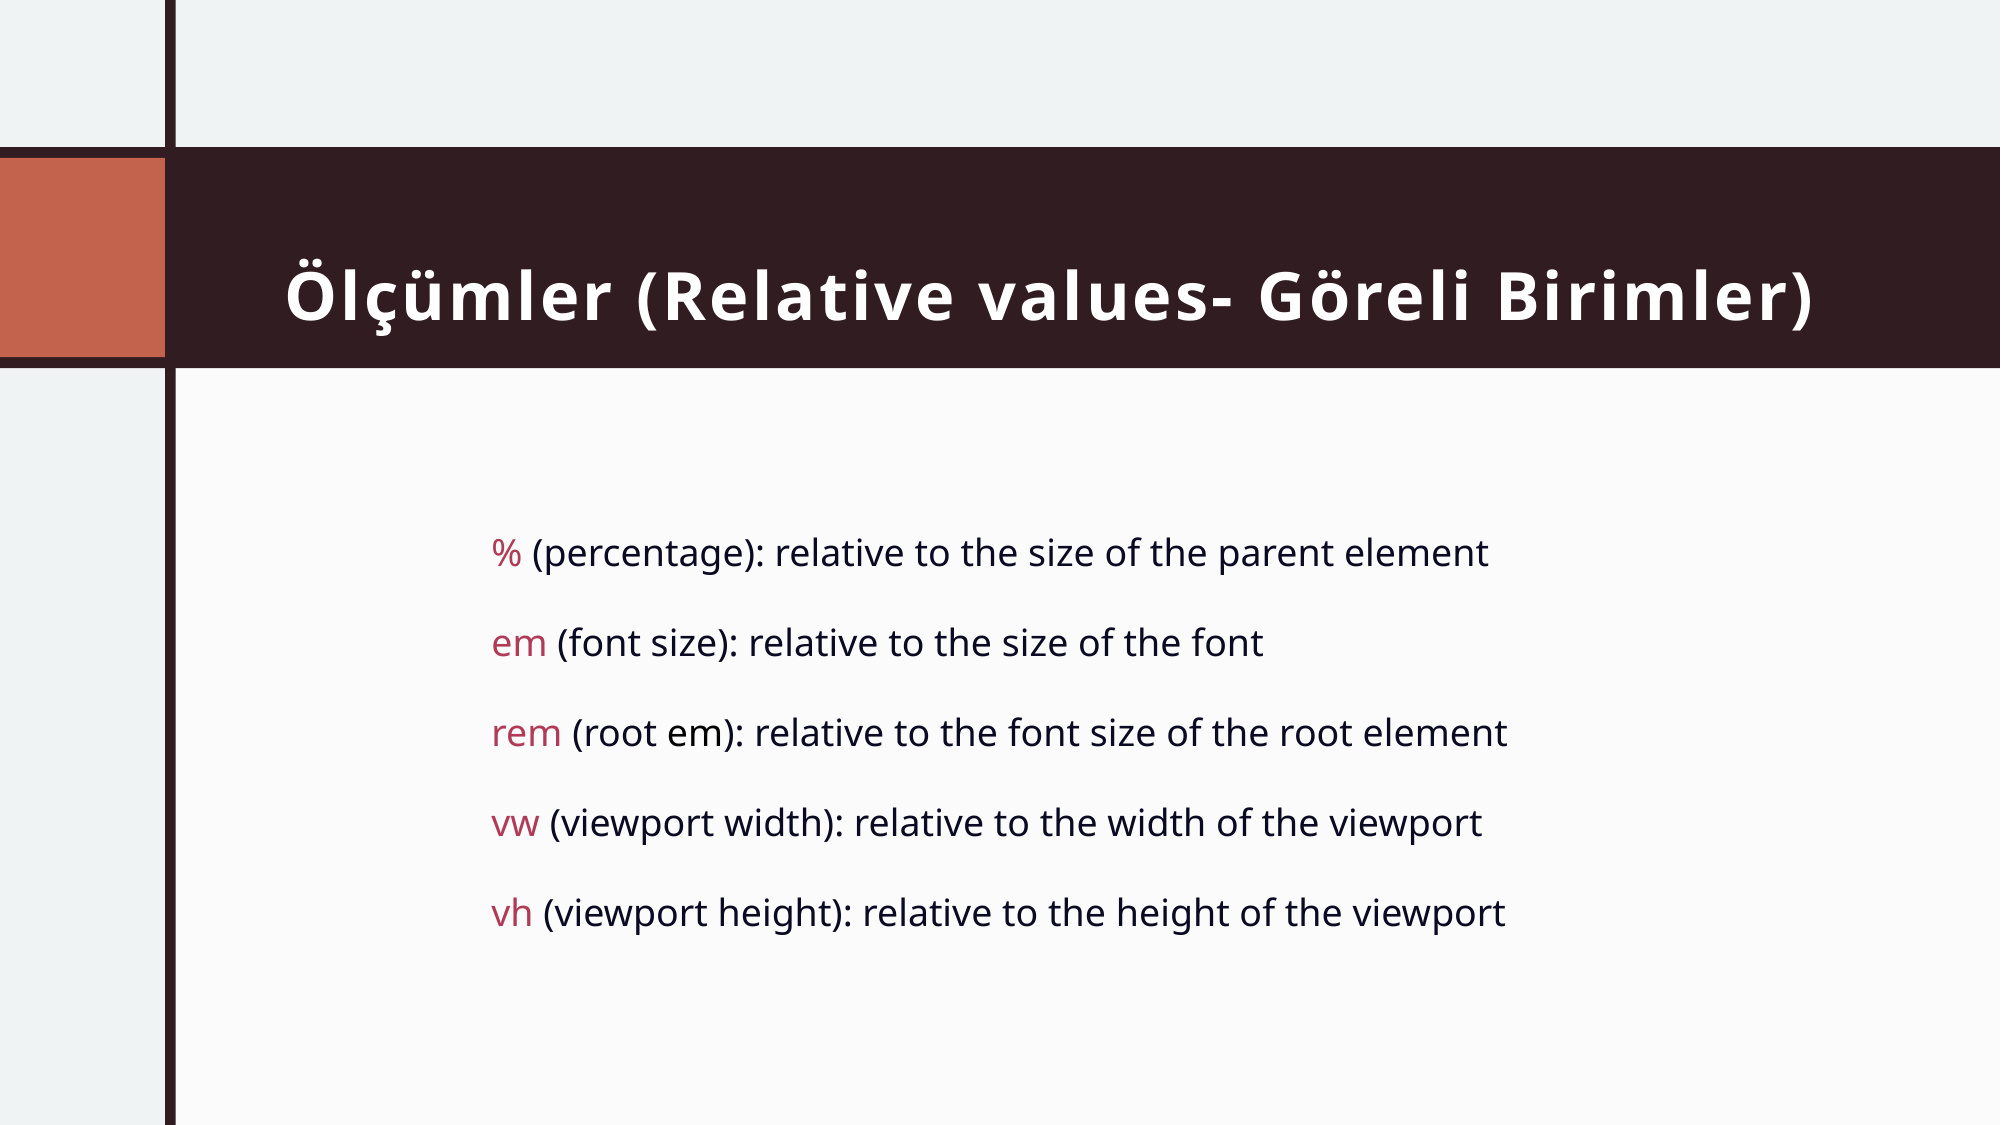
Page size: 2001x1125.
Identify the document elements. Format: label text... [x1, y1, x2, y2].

text_box [164, 0, 177, 1125]
text_box % (percentage): relative to the size of the parent element em (font size): relative to the size of the font rem (root em): relative to the font size of the root element vw (viewport width): relative to the width of the viewport vh (viewport height): relative to the height of the viewport [476, 386, 1694, 941]
text_box [0, 146, 164, 157]
text_box [0, 0, 164, 146]
text_box [0, 369, 164, 1125]
text_box [0, 157, 164, 358]
title Ölçümler (Relative values- Göreli Birimler) [266, 187, 1910, 357]
text_box [177, 369, 2000, 1125]
text_box [177, 146, 2000, 369]
text_box [0, 358, 164, 369]
text_box [177, 0, 2000, 146]
